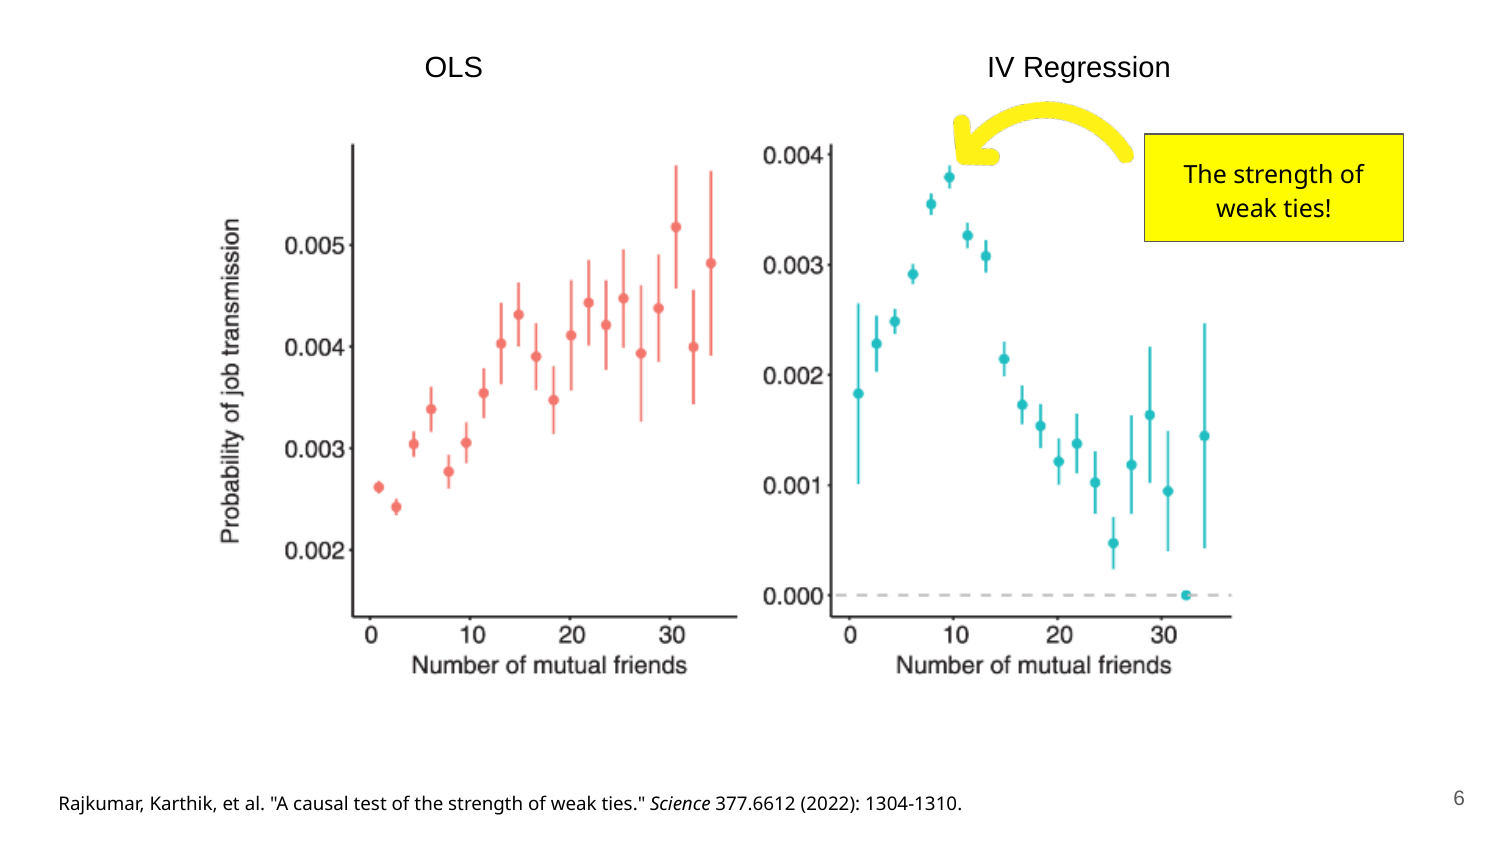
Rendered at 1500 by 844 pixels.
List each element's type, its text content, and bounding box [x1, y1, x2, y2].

text_box IV Regression [930, 33, 1227, 92]
picture [206, 48, 1252, 694]
text_box Rajkumar, Karthik, et al. "A causal test of the strength of weak ties." Science 377.6612 (2022): 1304-1310. [43, 792, 1173, 814]
text_box The strength of weak ties! [1254, 134, 1404, 242]
slide_number 6 [1389, 764, 1480, 830]
text_box OLS [305, 33, 602, 92]
